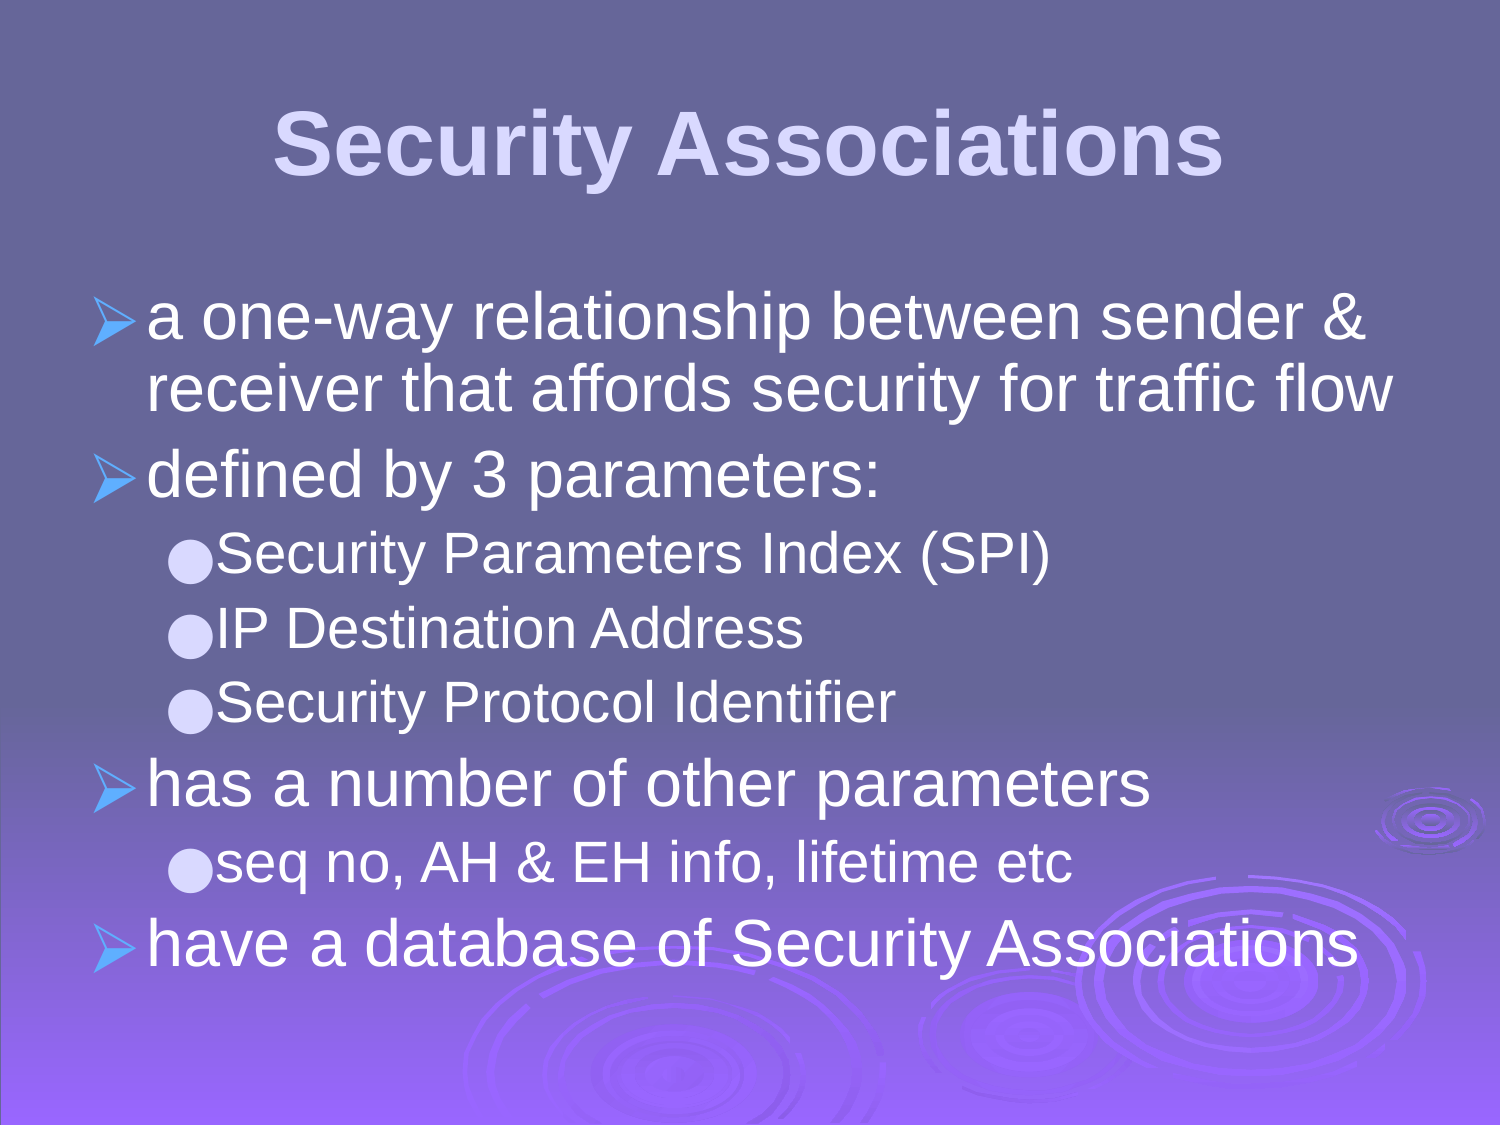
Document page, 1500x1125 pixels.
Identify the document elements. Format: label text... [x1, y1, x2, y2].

list a one-way relationship between sender & receiver that affords security for traffic flow defined by 3 parameters: Security Parameters Index (SPI) IP Destination Address Security Protocol Identifier has a number of other parameters seq no, AH & EH info, lifetime etc have a database of Security Associations [75, 275, 1425, 1006]
title Security Associations [75, 45, 1425, 233]
